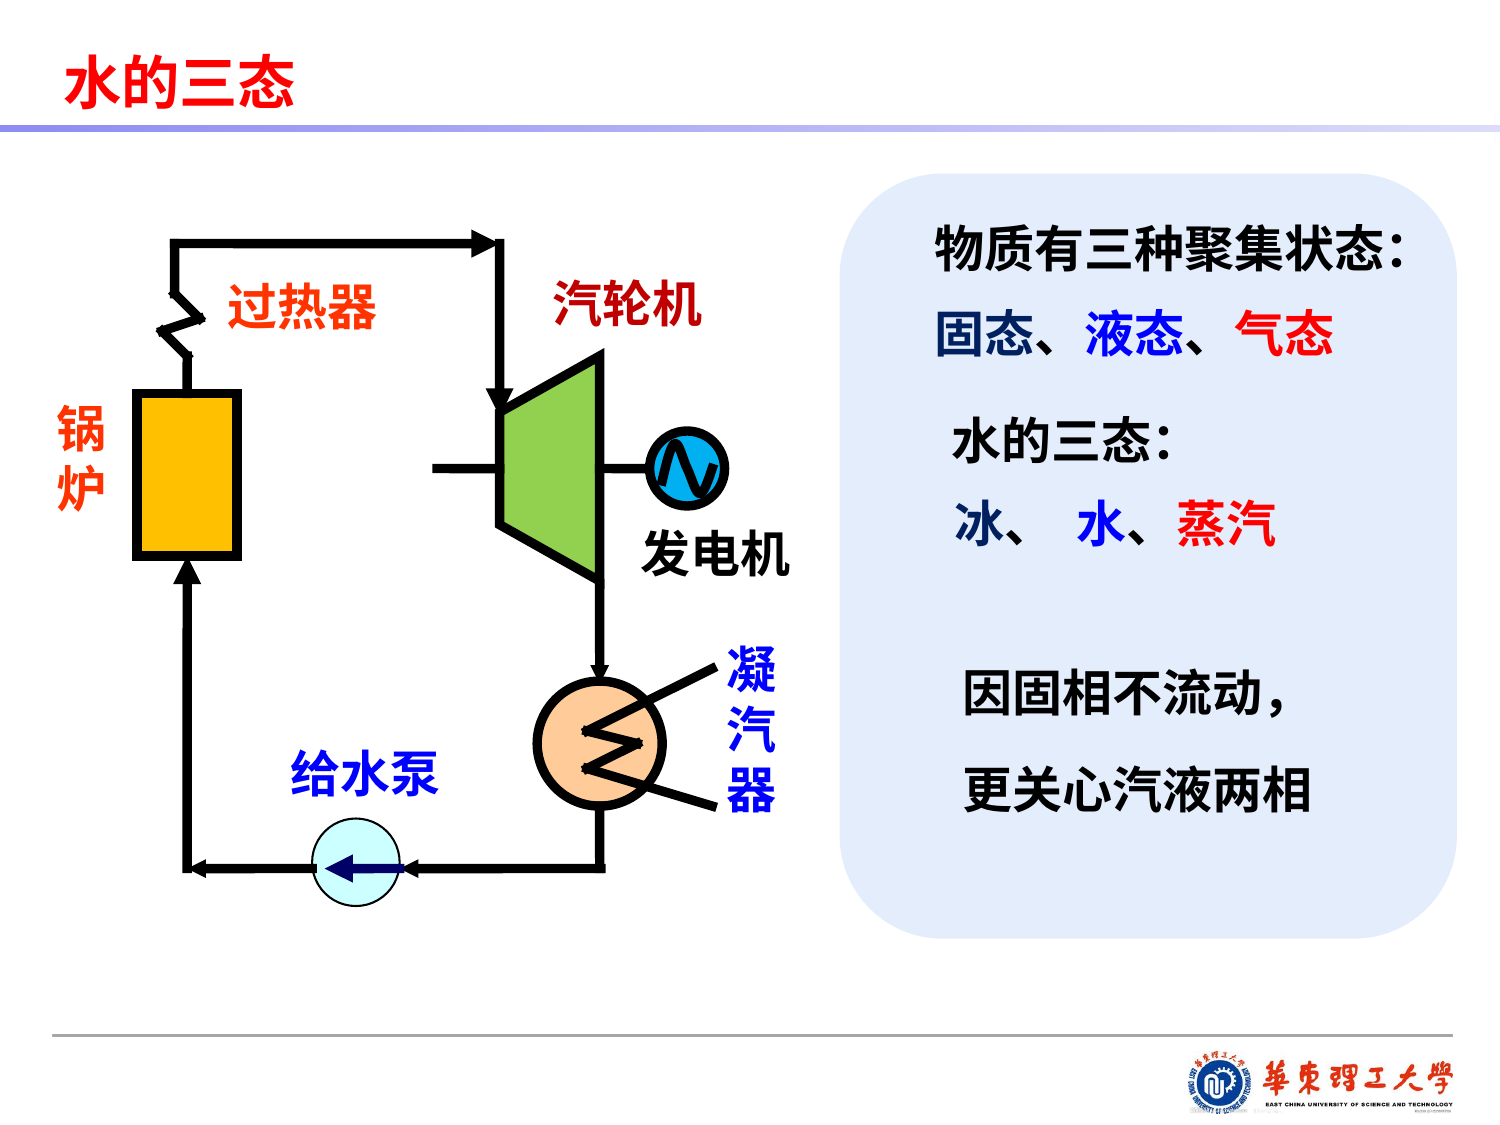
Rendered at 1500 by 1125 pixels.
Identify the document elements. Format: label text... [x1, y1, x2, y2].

text_box 物质有三种聚集状态： 固态、液态、气态 [919, 210, 1494, 370]
text_box [839, 173, 1457, 939]
text_box 冰、 水、蒸汽 [939, 425, 1500, 560]
text_box 因固相不流动， 更关心汽液两相 [947, 653, 1366, 827]
text_box 水的三态： [936, 401, 1216, 477]
picture [1188, 1051, 1453, 1114]
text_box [41, 243, 808, 907]
text_box 水的三态 [48, 39, 312, 125]
